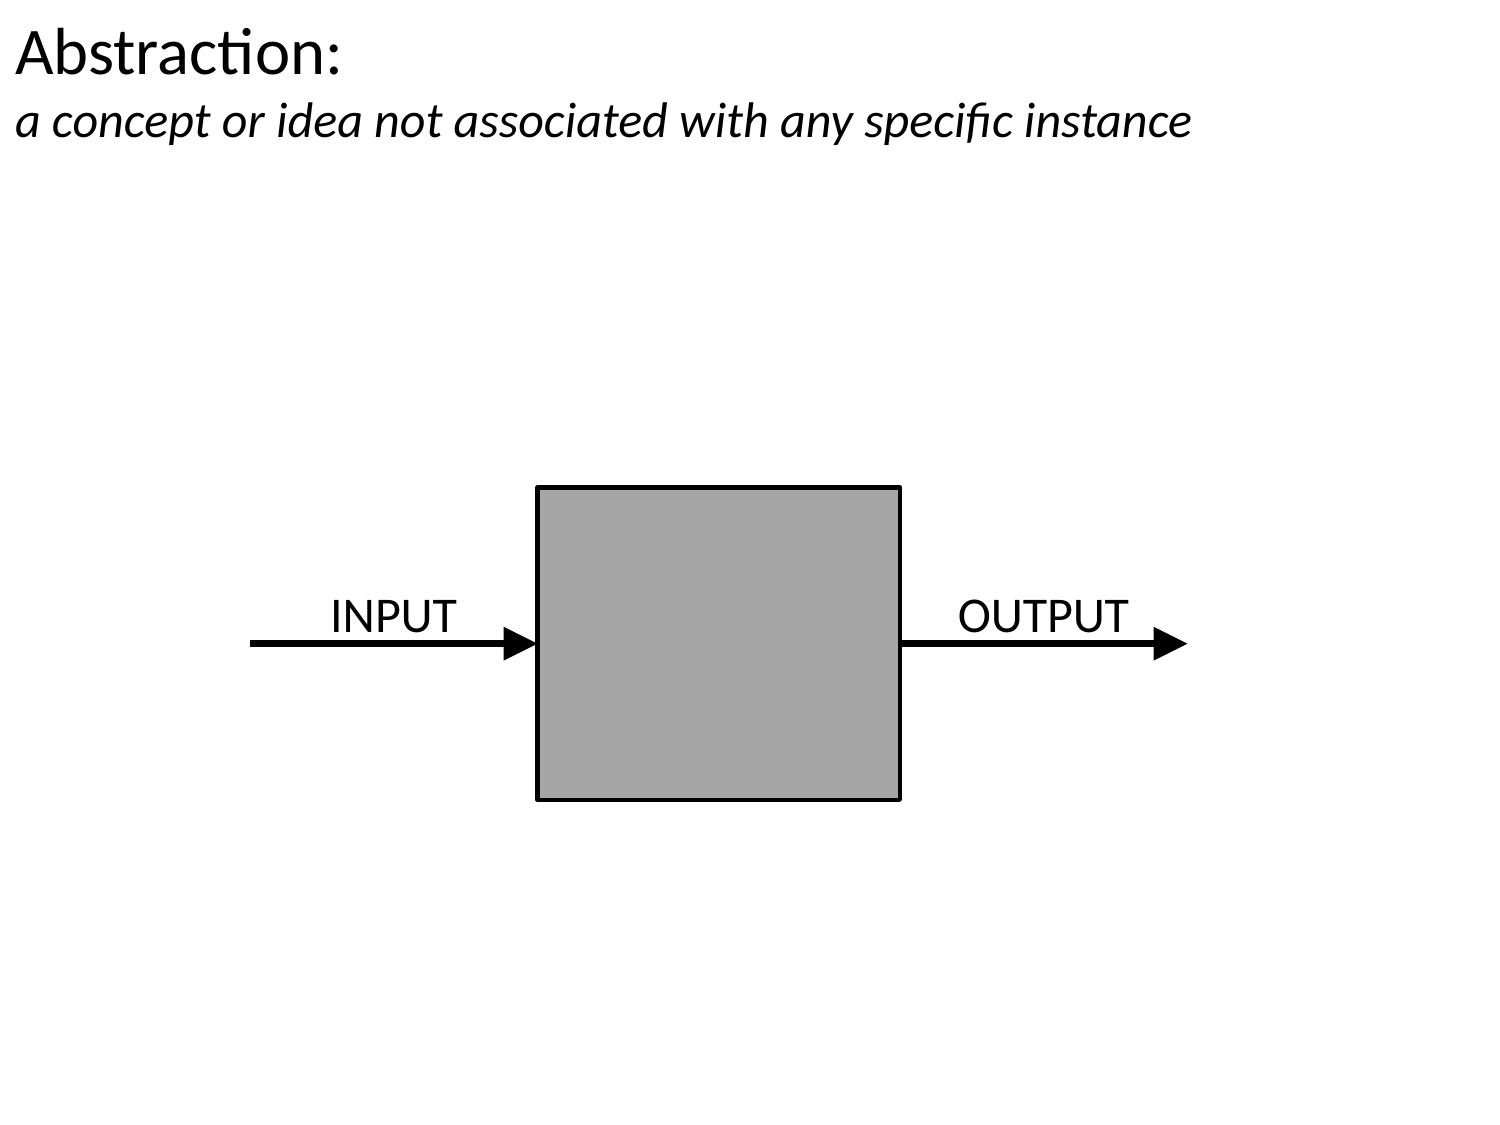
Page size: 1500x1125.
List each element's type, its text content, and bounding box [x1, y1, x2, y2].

text_box INPUT [315, 574, 472, 643]
text_box [535, 485, 902, 802]
title Abstraction: a concept or idea not associated with any specific instance [0, 0, 1500, 188]
text_box OUTPUT [943, 574, 1145, 643]
